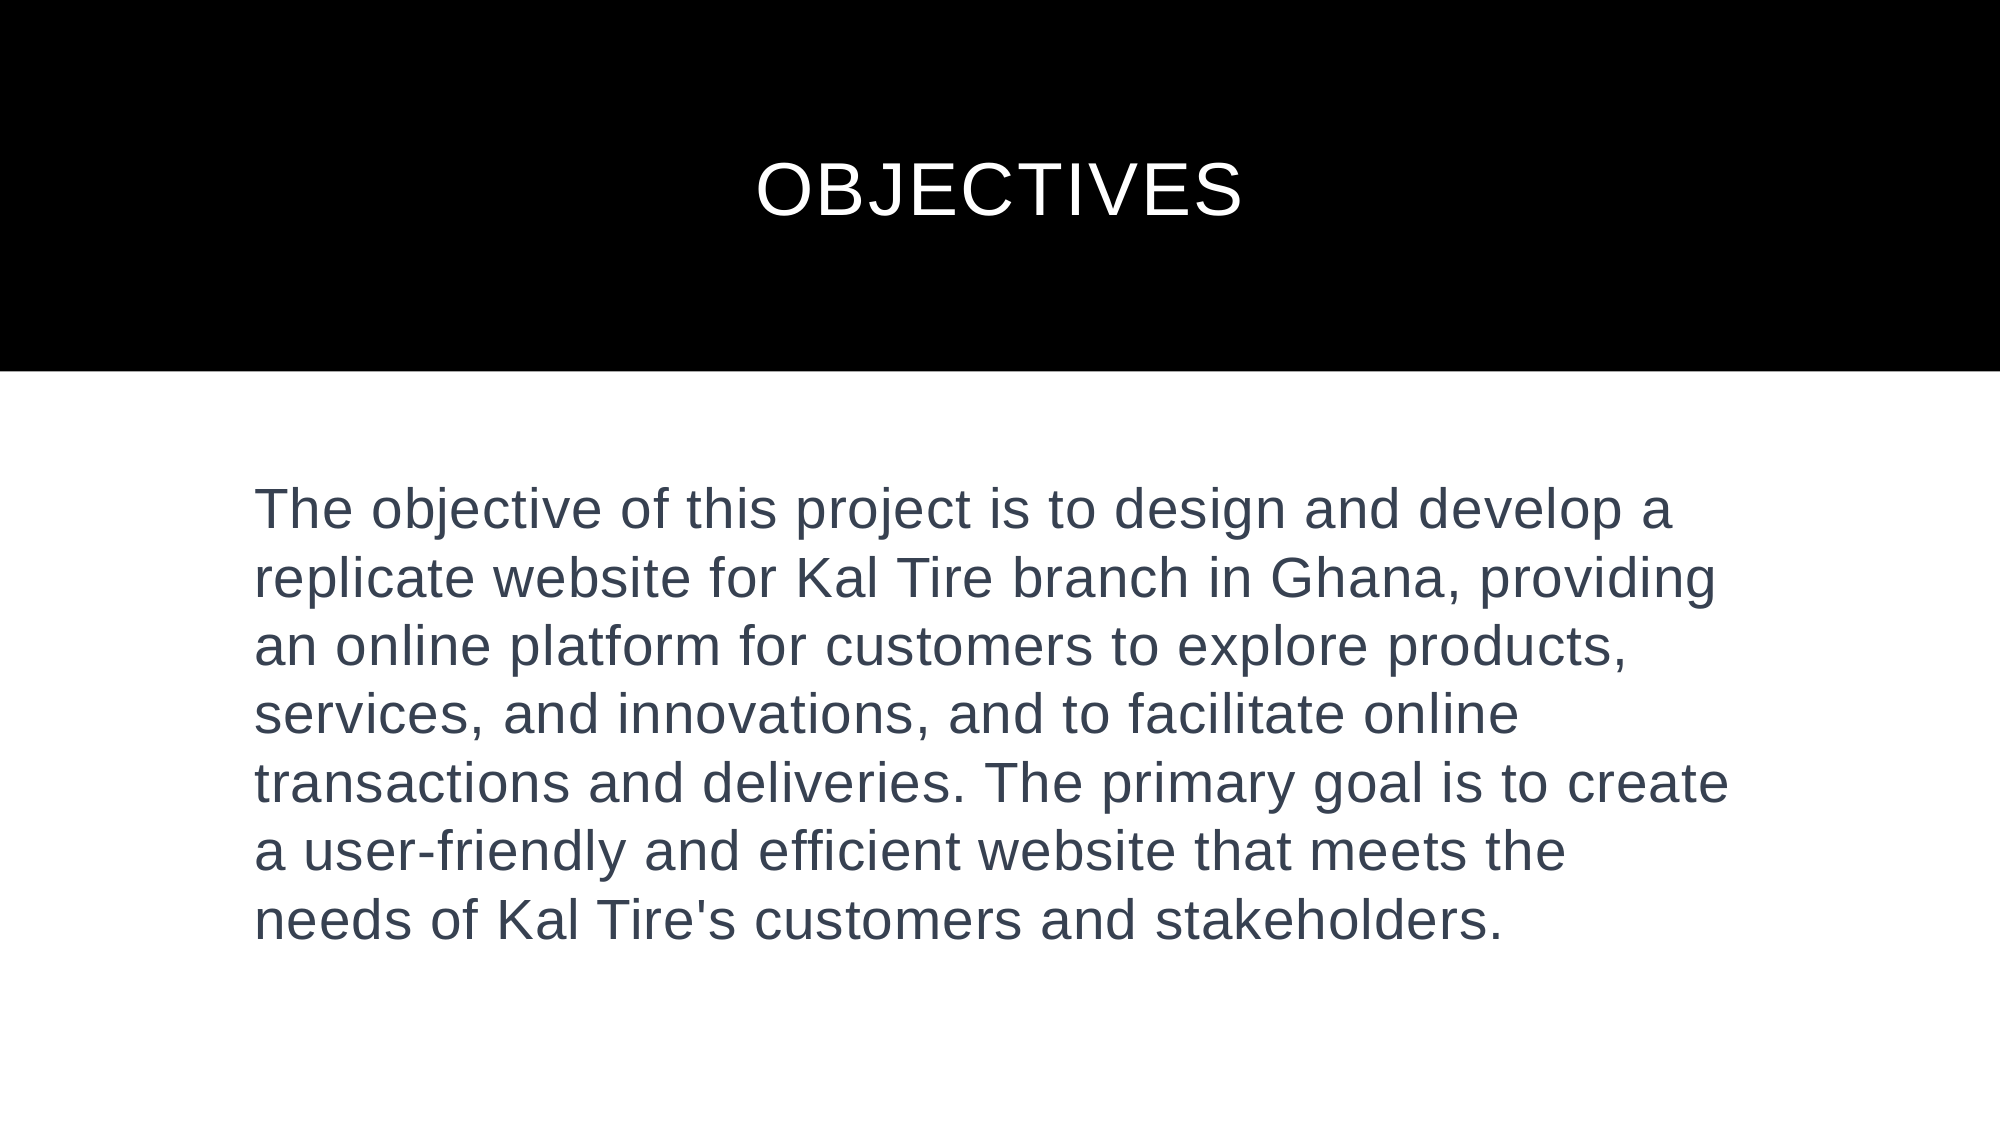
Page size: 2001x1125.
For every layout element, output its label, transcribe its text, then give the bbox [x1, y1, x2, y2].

title OBJECTIVES [157, 52, 1842, 332]
list The objective of this project is to design and develop a replicate website for Kal Tire branch in Ghana, providing an online platform for customers to explore products, services, and innovations, and to facilitate online transactions and deliveries. The primary goal is to create a user-friendly and efficient website that meets the needs of Kal Tire's customers and stakeholders. [239, 464, 1760, 1014]
